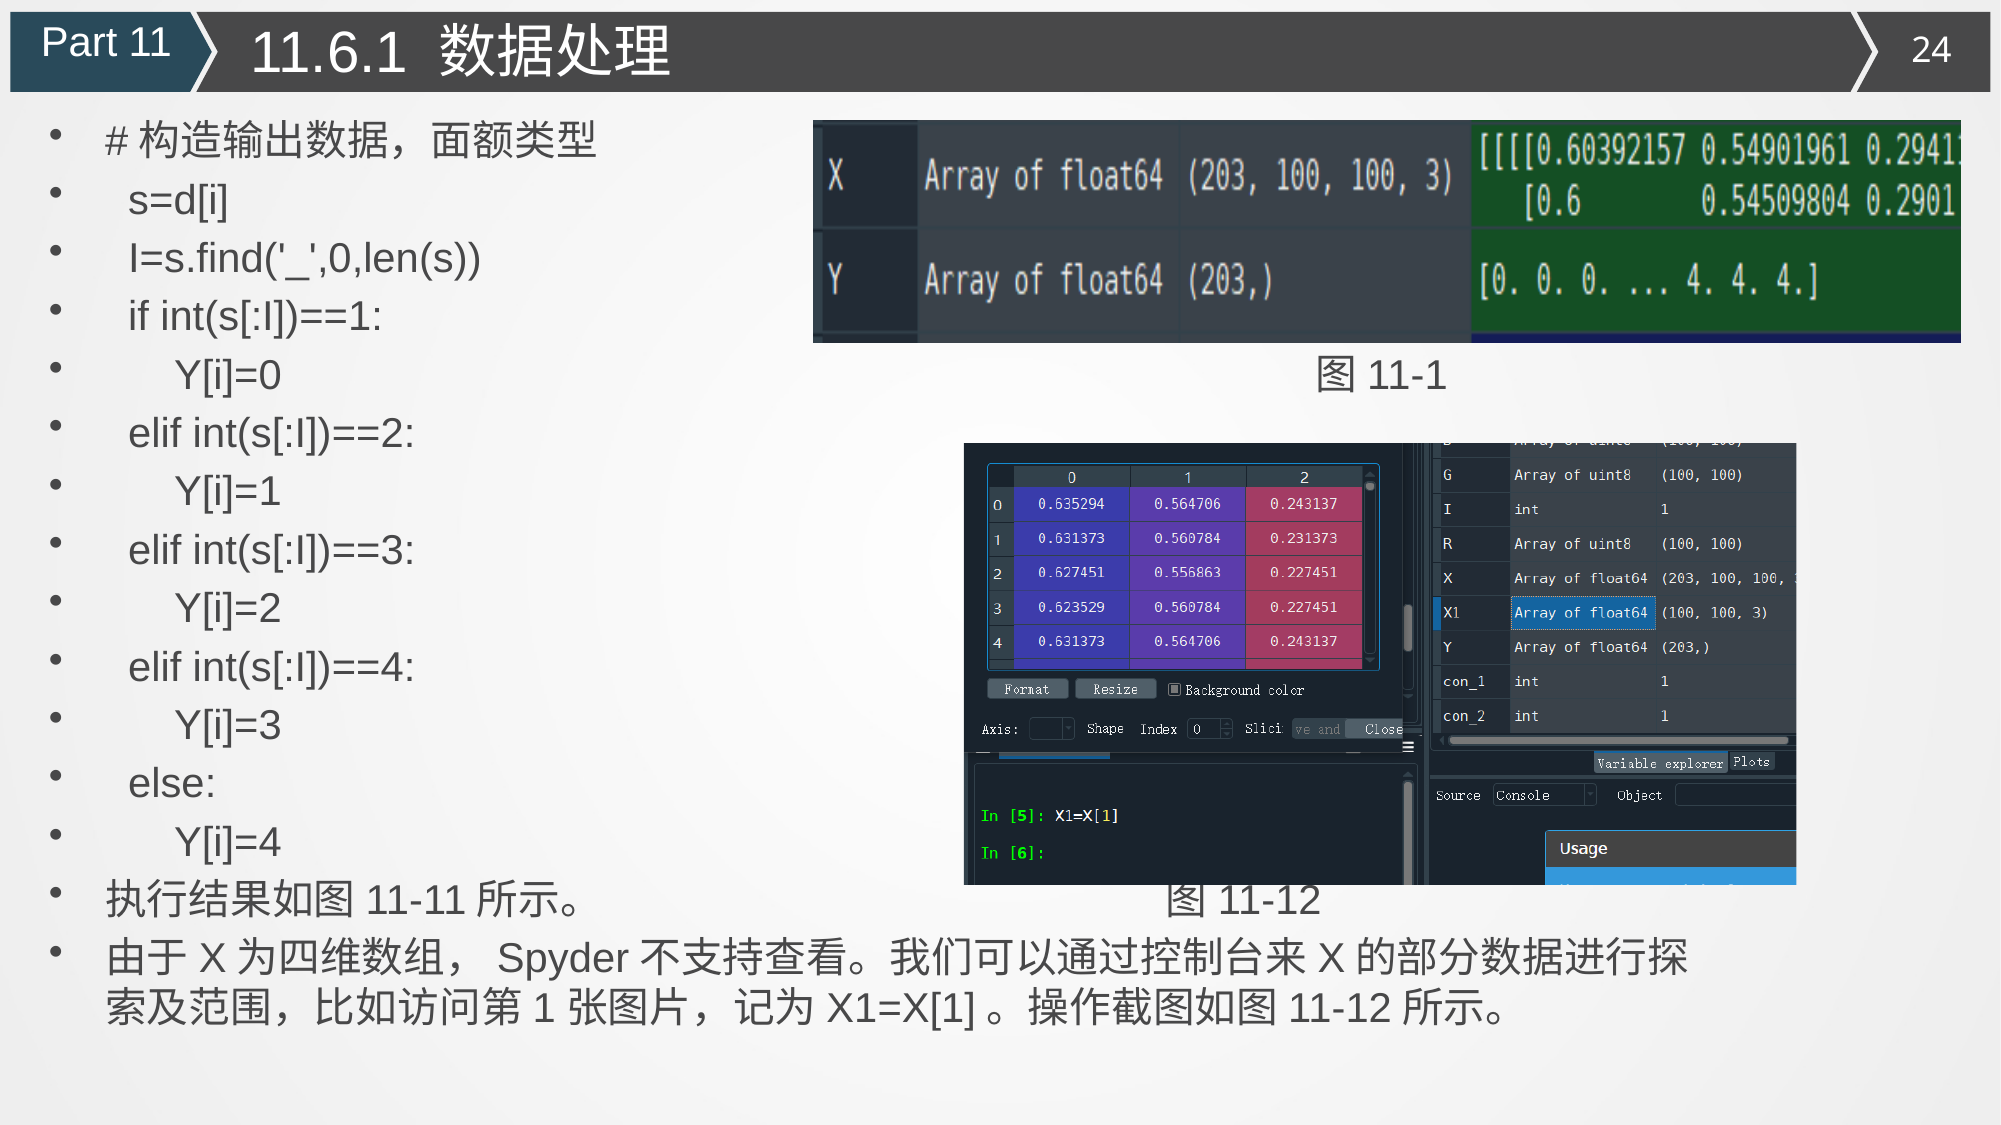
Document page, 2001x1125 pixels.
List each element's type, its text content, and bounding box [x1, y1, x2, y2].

text_box Part 11 [22, 7, 198, 73]
text_box 11.6.1 数据处理 [235, 7, 964, 92]
picture [0, 0, 2001, 1125]
list #构造输出数据，面额类型 s=d[i] I=s.find('_',0,len(s)) if int(s[:I])==1: Y[i]=0 图11-1 elif int(s[:I])==2: Y[i]=1 elif int(s[:I])==3: Y[i]=2 elif int(s[:I])==4: Y[i]=3 else: Y[i]=4 执行结果如图11-11所示。 图11-12 由于X为四维数组，Spyder不支持查看。我们可以通过控制台来X的部分数据进行探索及范围，比如访问第1张图片，记为X1=X[1]。操作截图如图11-12所示。 [33, 106, 1717, 1109]
